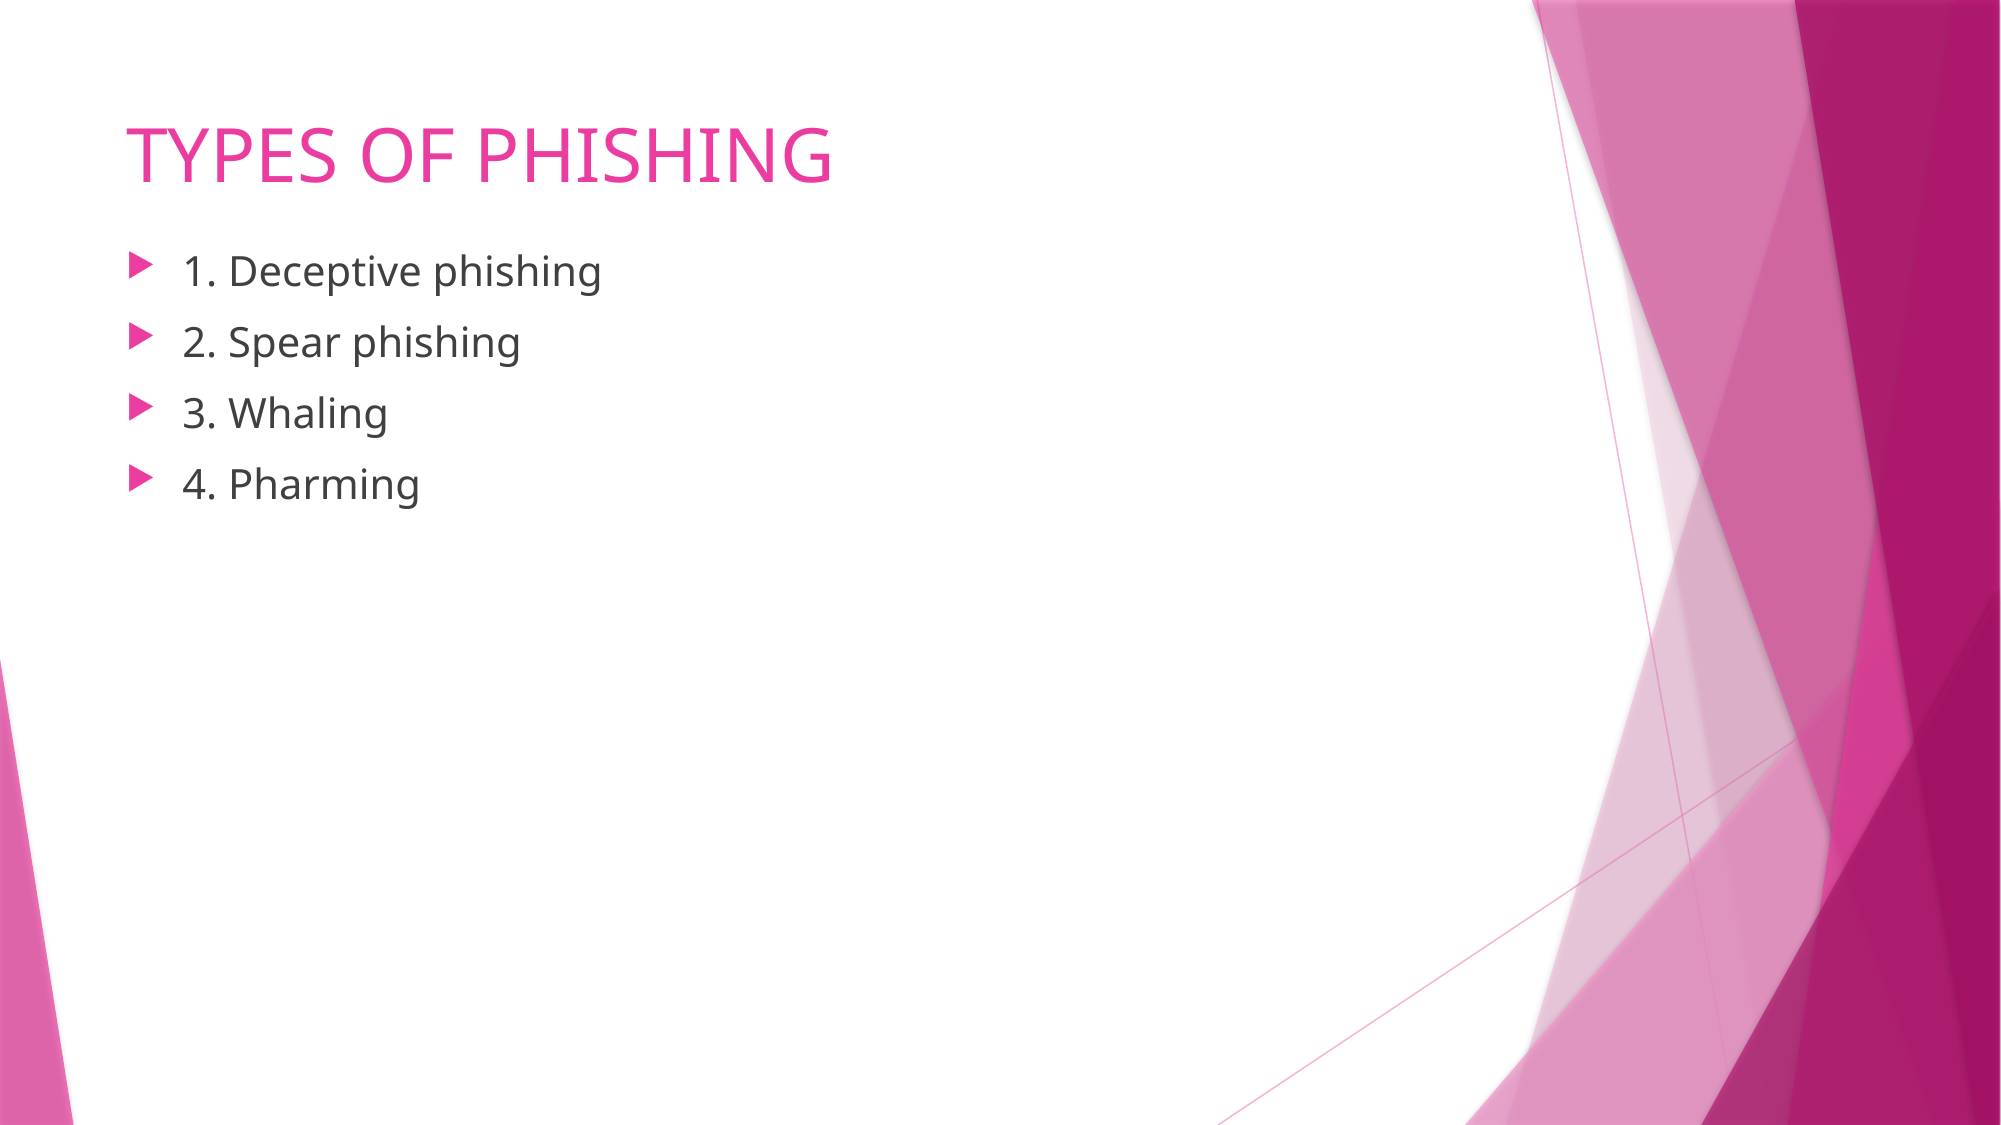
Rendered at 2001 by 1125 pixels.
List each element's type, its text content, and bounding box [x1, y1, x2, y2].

title TYPES OF PHISHING [111, 99, 1522, 237]
list 1. Deceptive phishing 2. Spear phishing 3. Whaling 4. Pharming [111, 237, 1522, 992]
